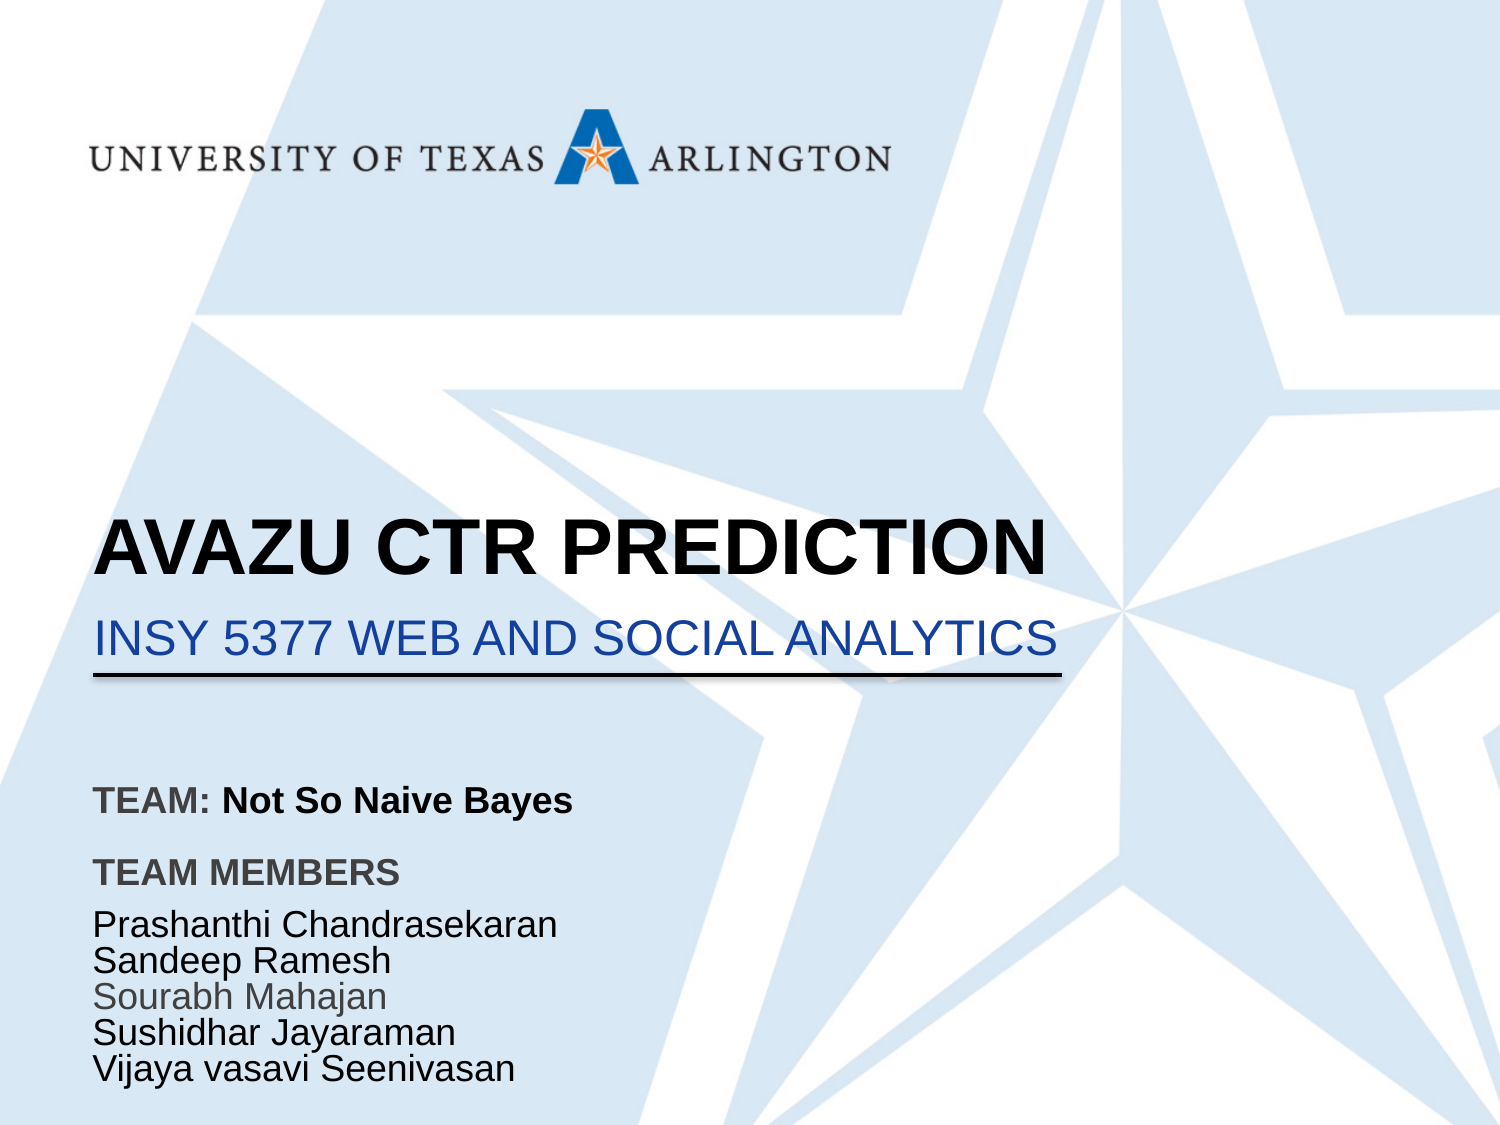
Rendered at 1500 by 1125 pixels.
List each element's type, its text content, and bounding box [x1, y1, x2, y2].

picture [0, 0, 1500, 1125]
text_box INSY 5377 WEB AND SOCIAL ANALYTICS [78, 605, 1096, 674]
text_box TEAM: Not So Naive Bayes TEAM MEMBERS [77, 777, 978, 901]
text_box Prashanthi Chandrasekaran Sandeep Ramesh Sourabh Mahajan Sushidhar Jayaraman Vijaya vasavi Seenivasan [77, 901, 1063, 1097]
text_box AVAZU CTR PREDICTION [77, 506, 1394, 597]
